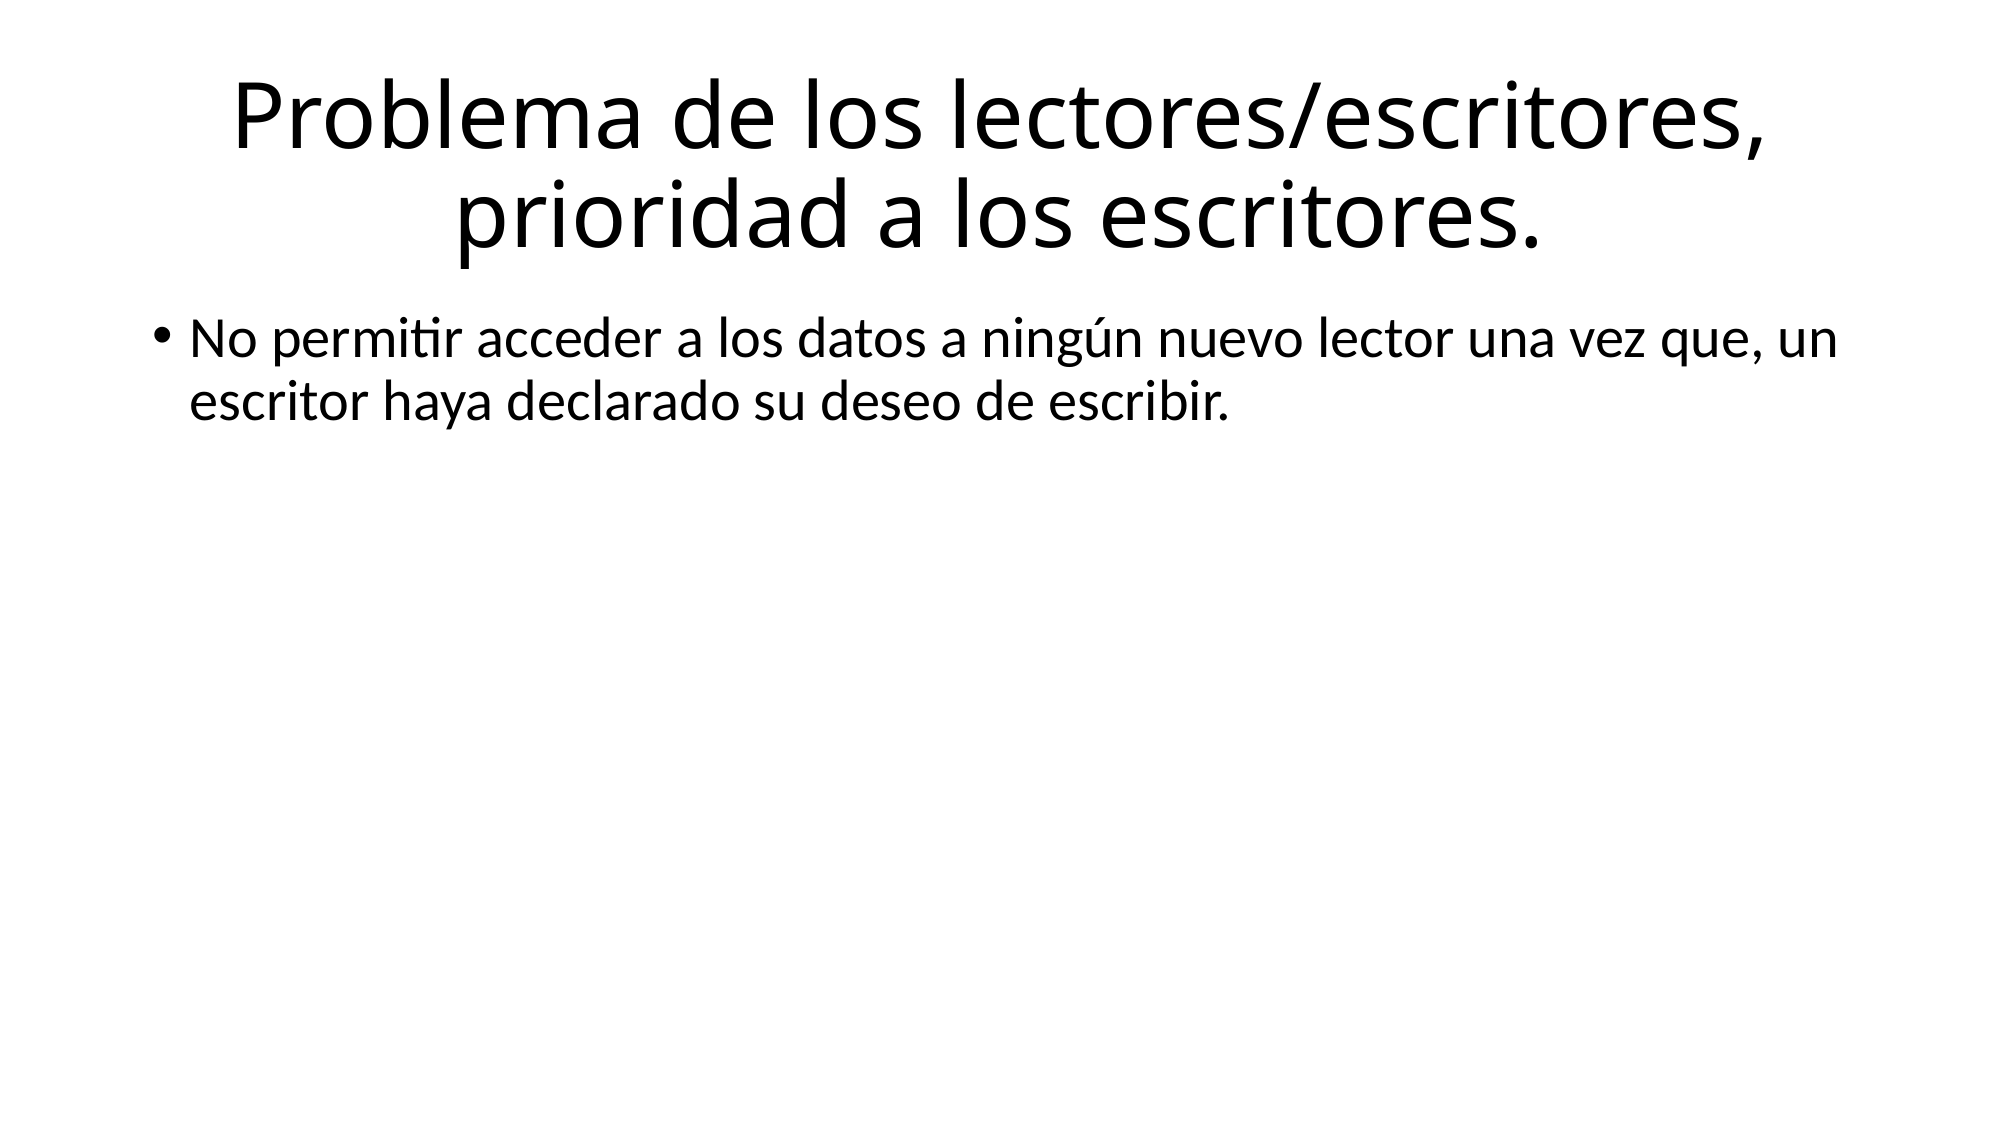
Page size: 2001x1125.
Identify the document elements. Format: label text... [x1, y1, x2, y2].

title Problema de los lectores/escritores, prioridad a los escritores. [137, 59, 1863, 278]
list No permitir acceder a los datos a ningún nuevo lector una vez que, un escritor haya declarado su deseo de escribir. [137, 299, 1863, 1014]
